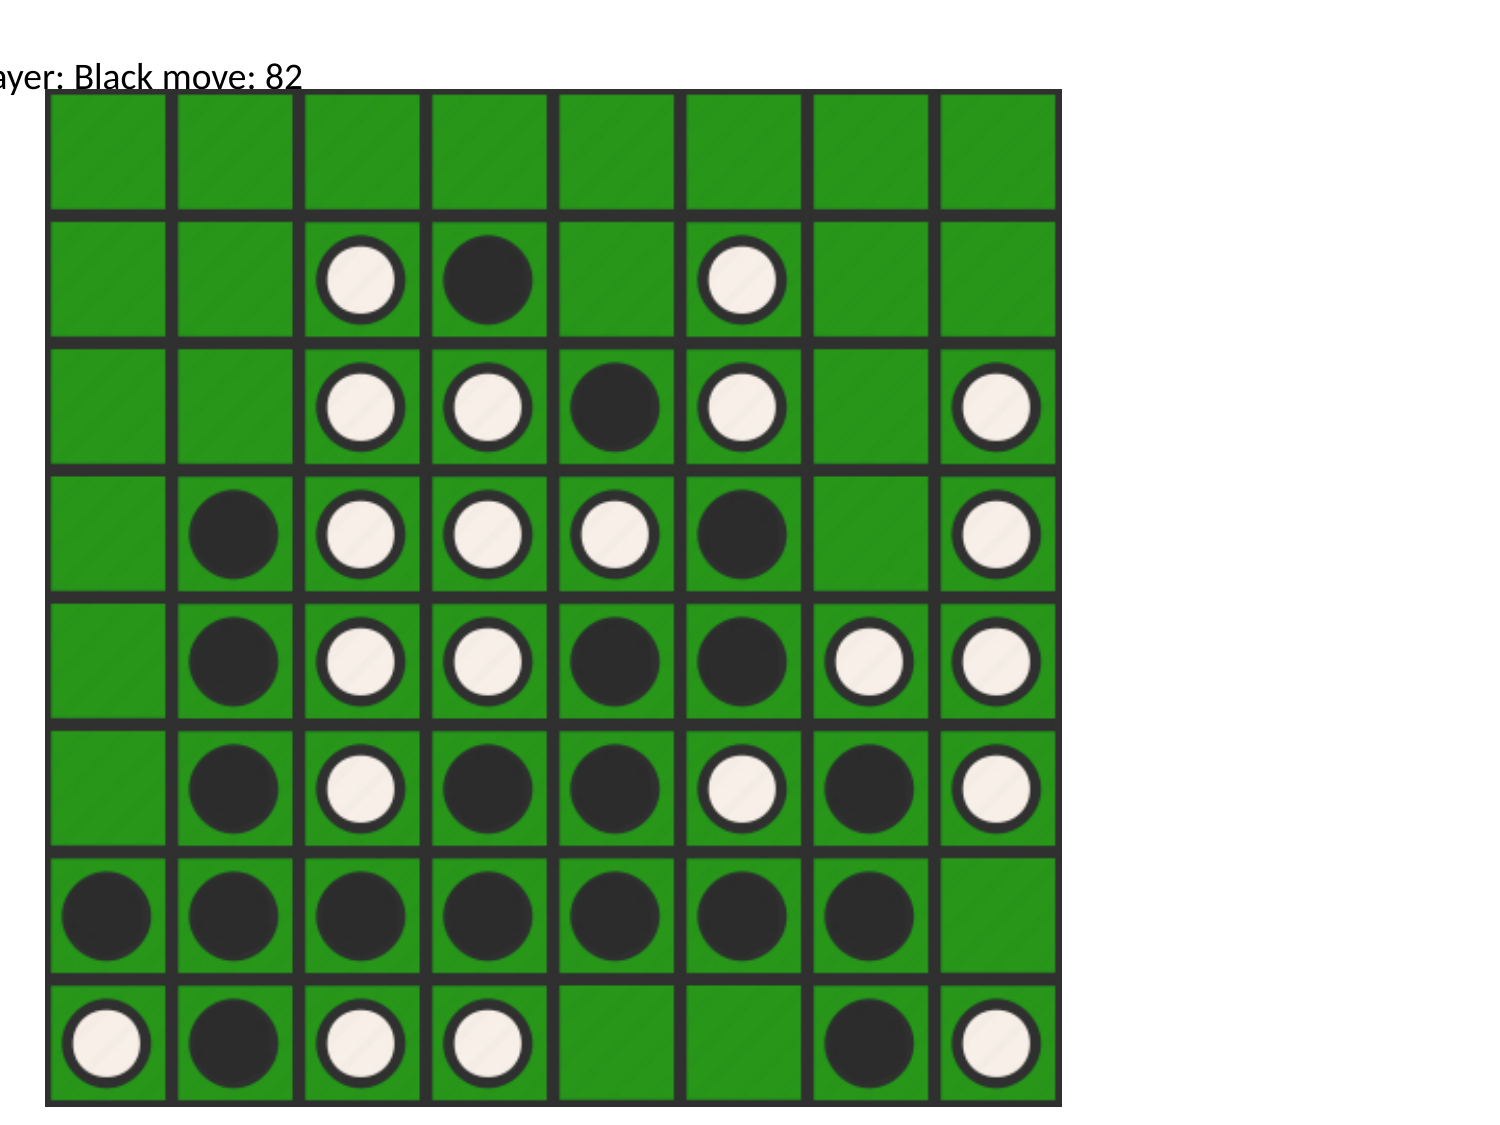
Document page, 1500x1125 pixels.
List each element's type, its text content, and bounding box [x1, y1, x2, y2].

text_box turn: 37 player: Black move: 82 [0, 44, 319, 105]
picture [44, 89, 1062, 1107]
